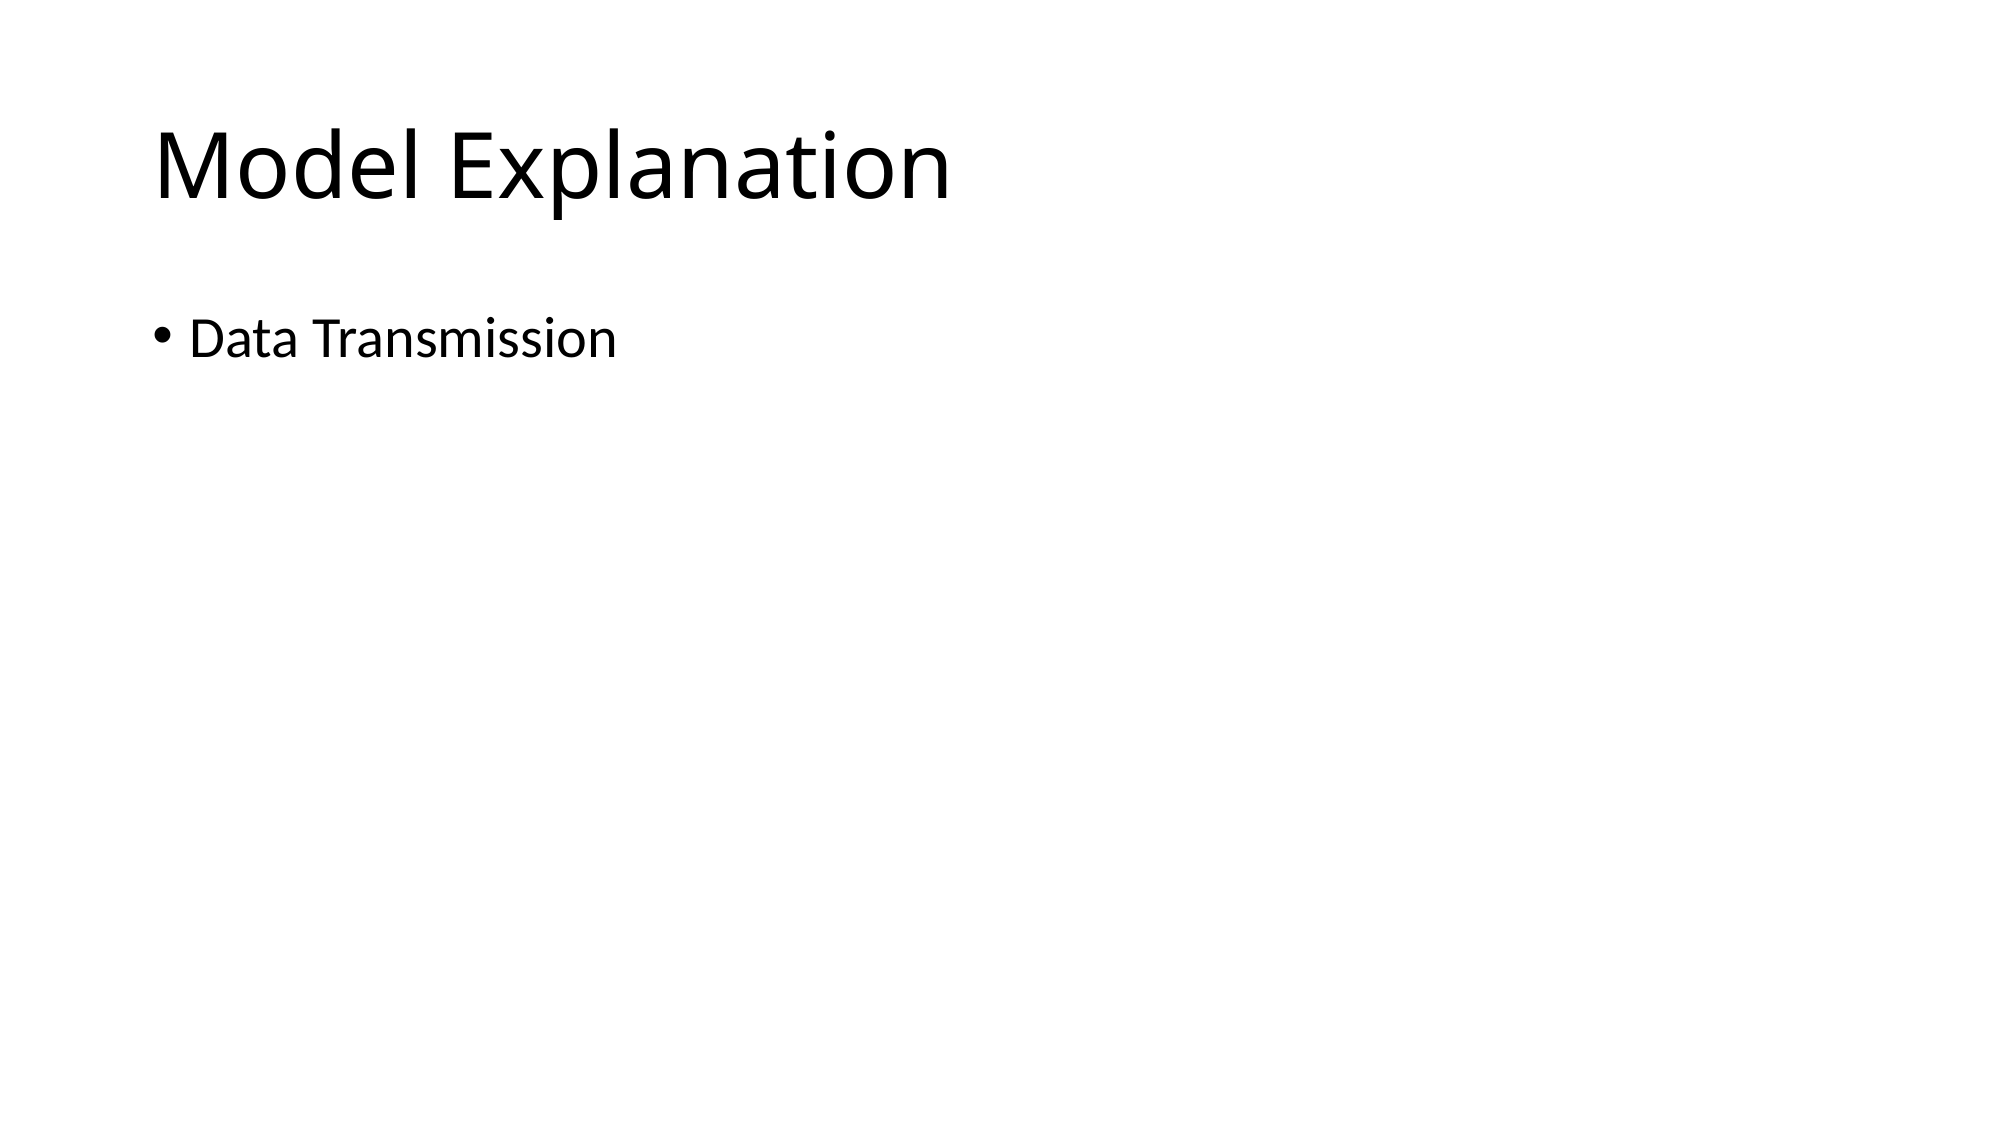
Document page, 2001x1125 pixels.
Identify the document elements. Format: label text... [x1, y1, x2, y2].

list Data Transmission [137, 299, 1863, 1014]
title Model Explanation [137, 59, 1863, 278]
